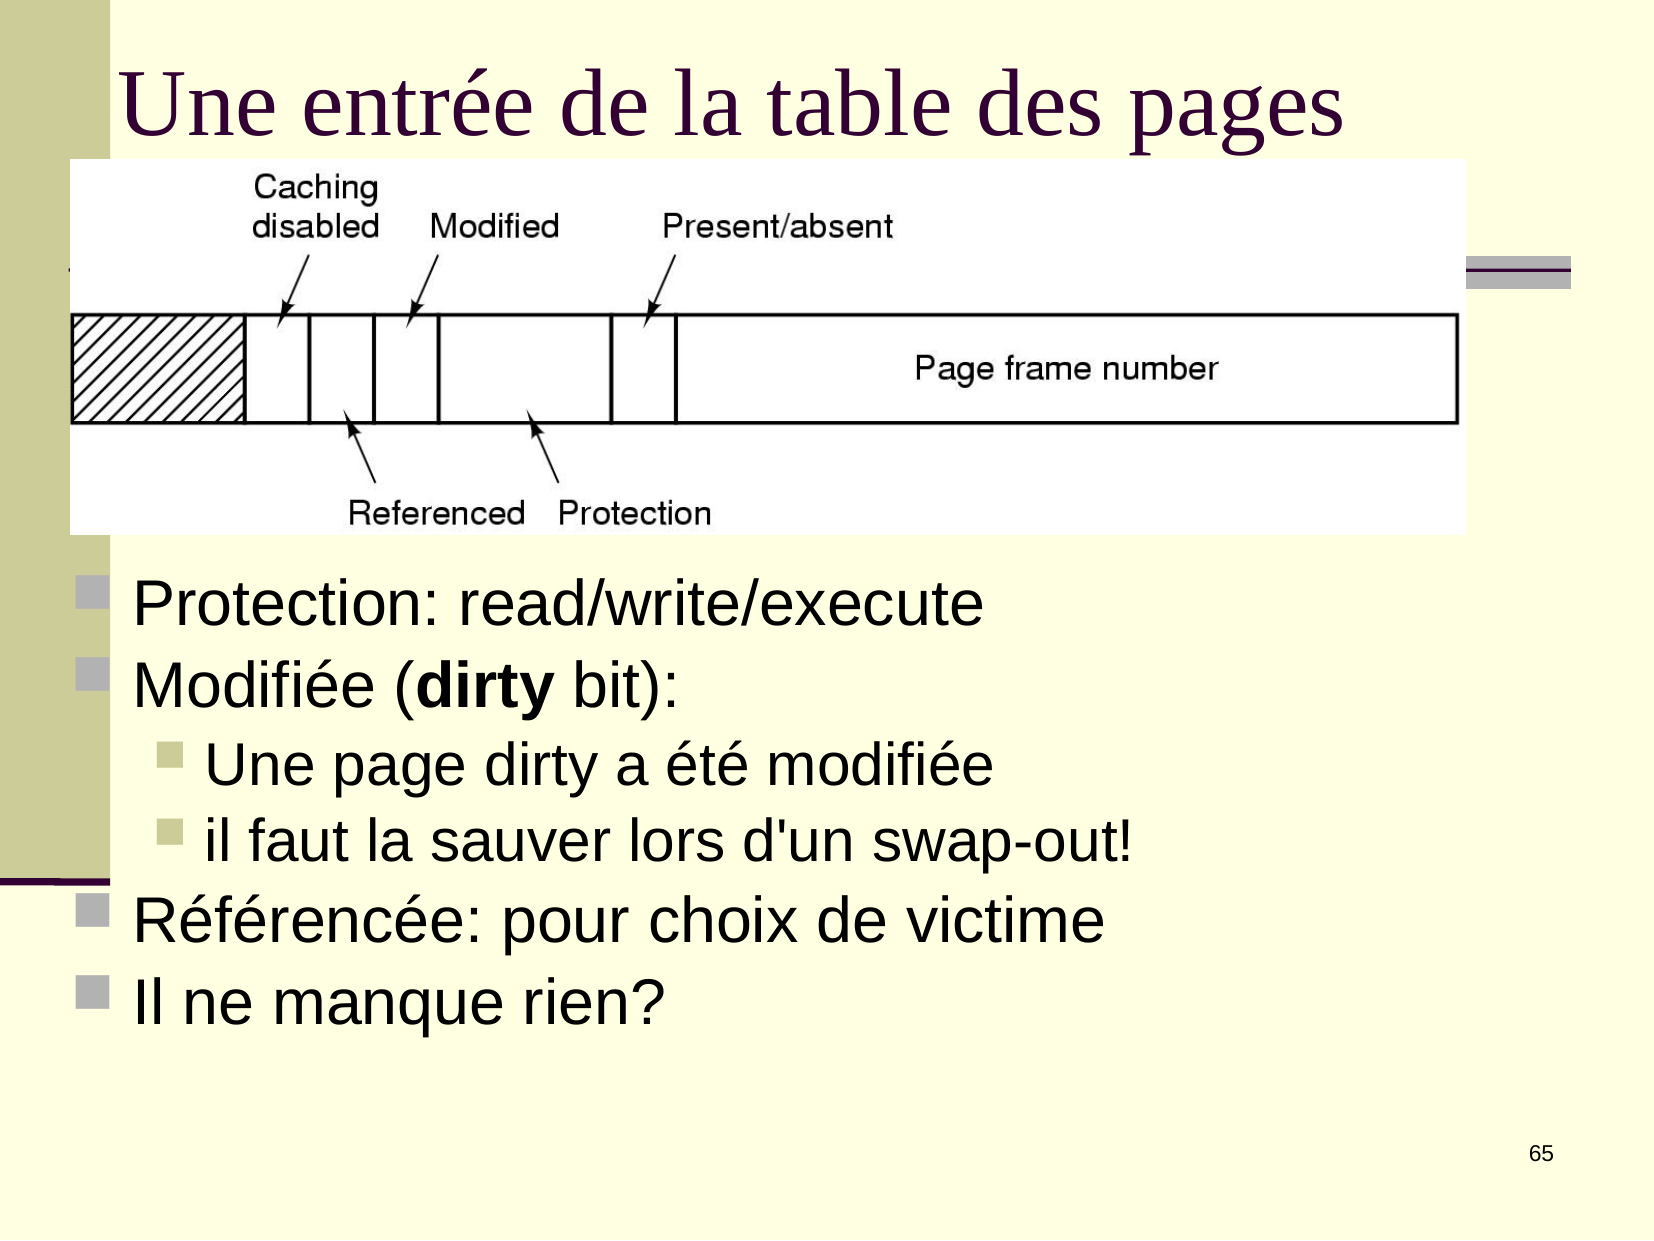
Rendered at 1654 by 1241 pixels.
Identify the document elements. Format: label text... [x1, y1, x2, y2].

list Protection: read/write/execute Modifiée (dirty bit): Une page dirty a été modifiée il faut la sauver lors d'un swap-out! Référencée: pour choix de victime Il ne manque rien? [70, 572, 1510, 1183]
slide_number 65 [1226, 1129, 1571, 1213]
title Une entrée de la table des pages [117, 0, 1531, 208]
picture [70, 159, 1466, 535]
